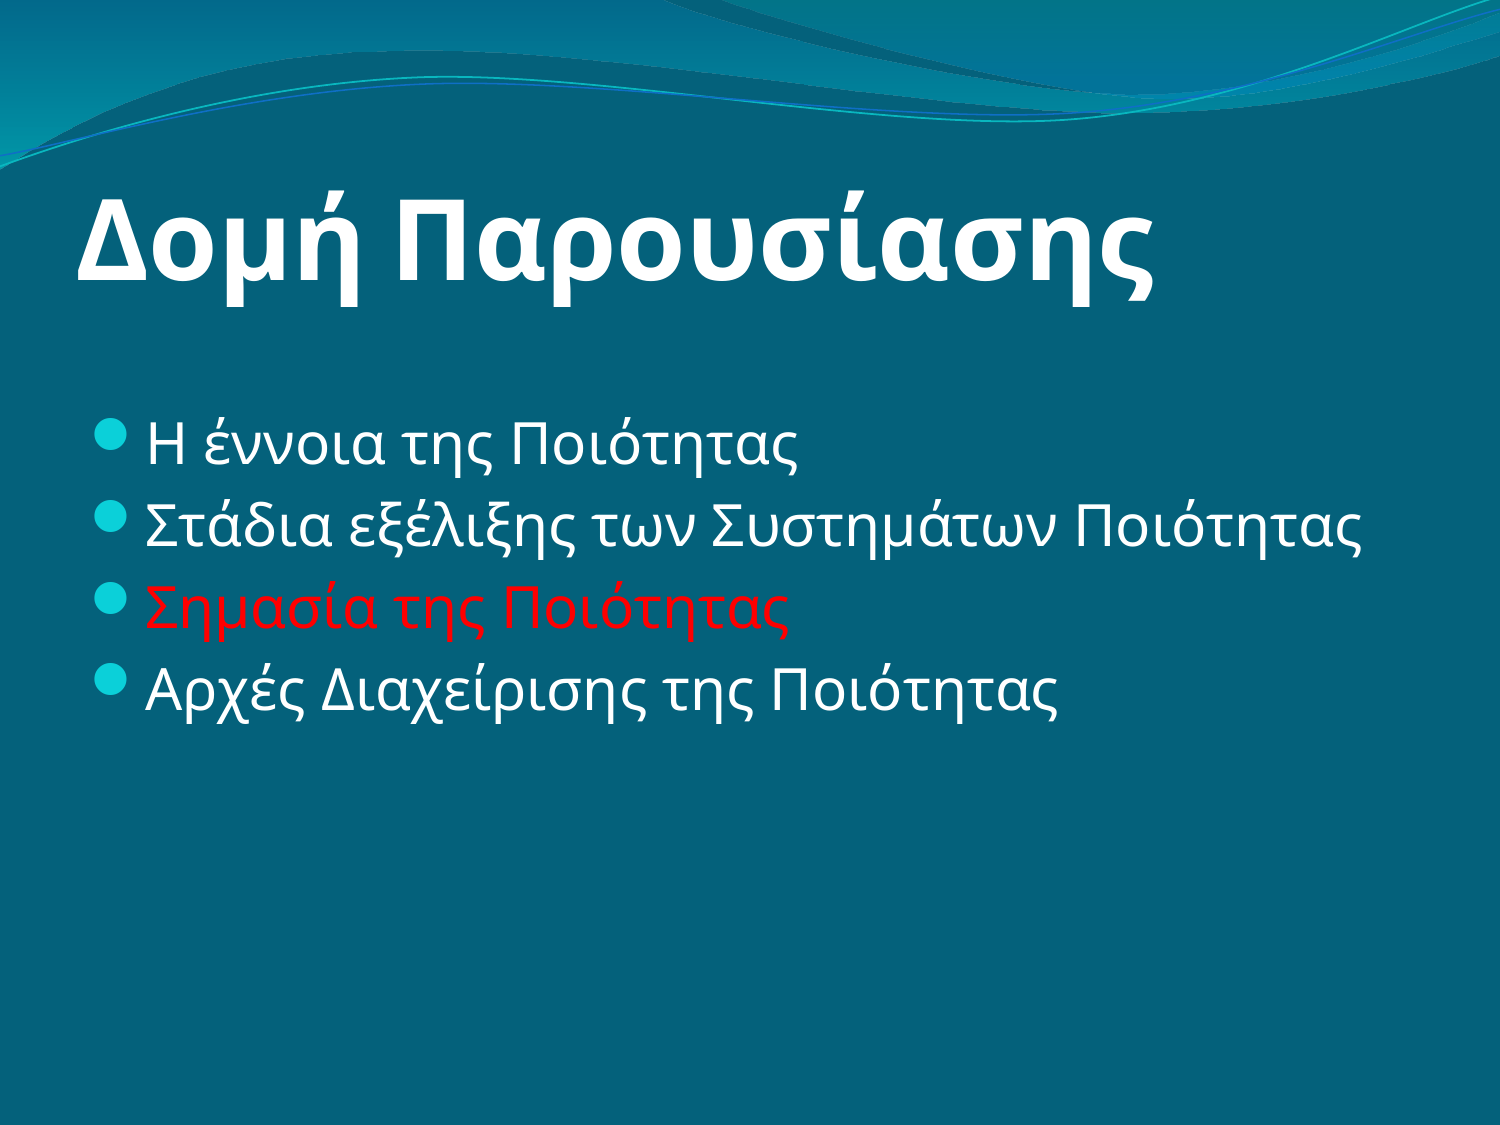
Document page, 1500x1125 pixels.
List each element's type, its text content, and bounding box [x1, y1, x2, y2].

list Η έννοια της Ποιότητας Στάδια εξέλιξης των Συστημάτων Ποιότητας Σημασία της Ποιότητας Αρχές Διαχείρισης της Ποιότητας [75, 317, 1425, 1038]
title Δομή Παρουσίασης [75, 115, 1425, 303]
